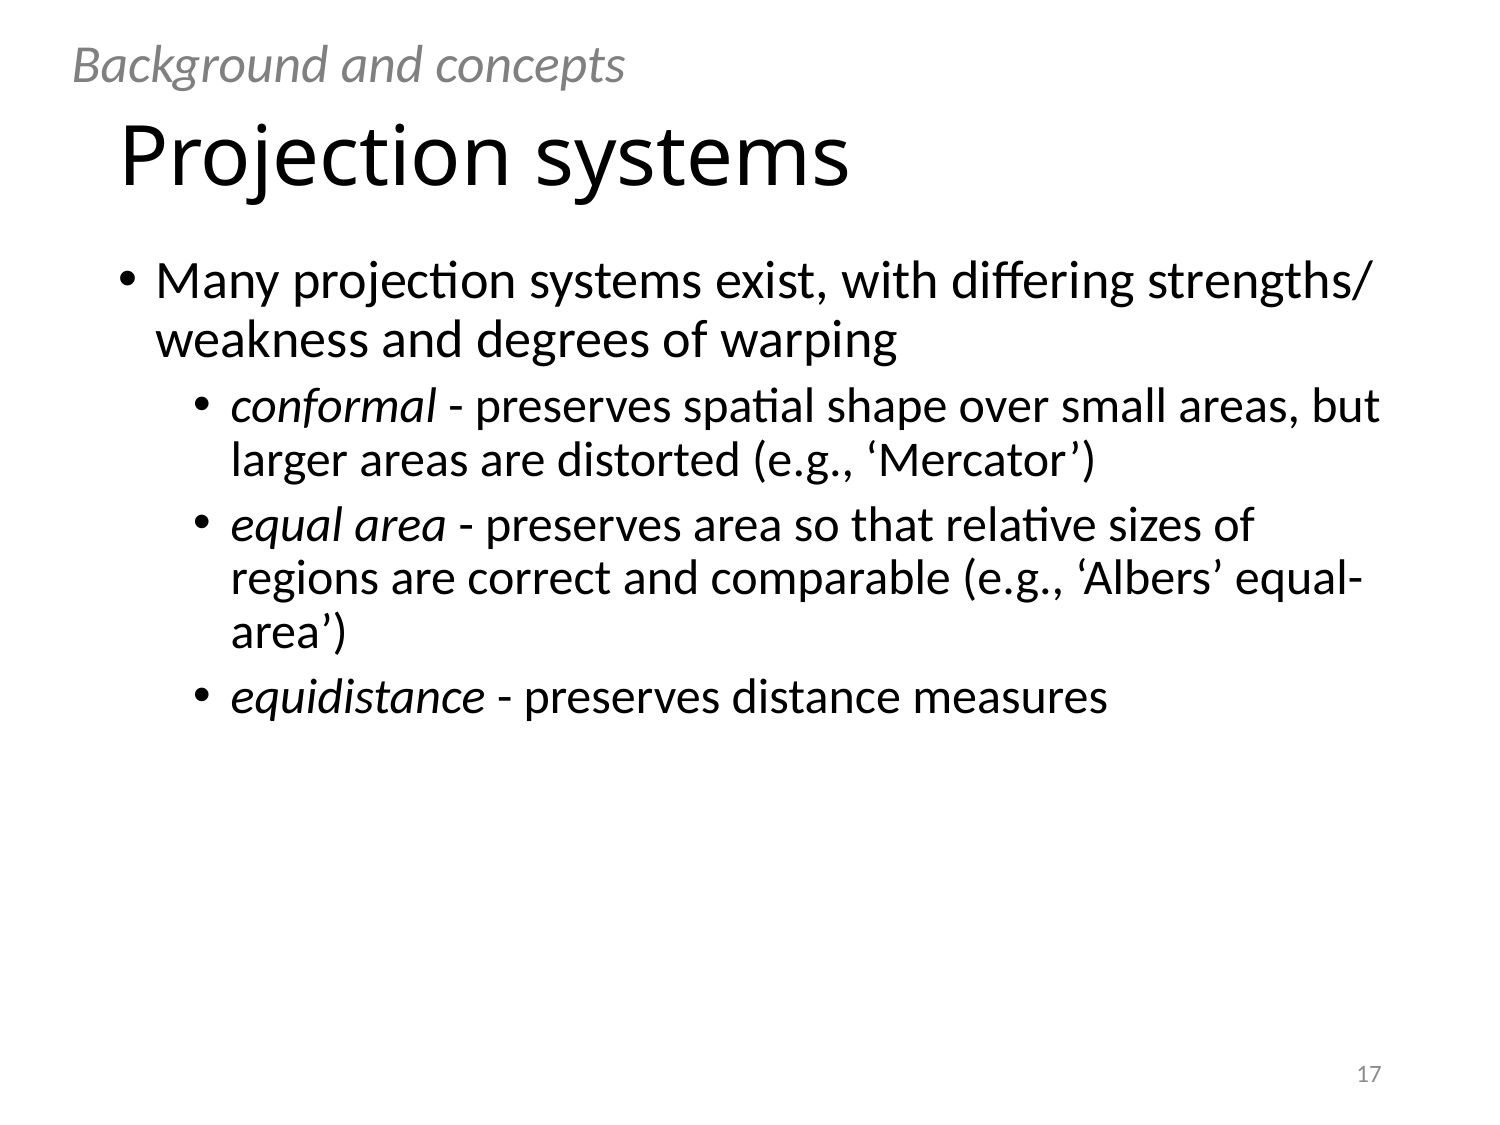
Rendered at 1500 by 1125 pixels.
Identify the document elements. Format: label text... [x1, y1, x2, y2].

list Many projection systems exist, with differing strengths/ weakness and degrees of warping conformal - preserves spatial shape over small areas, but larger areas are distorted (e.g., ‘Mercator’) equal area - preserves area so that relative sizes of regions are correct and comparable (e.g., ‘Albers’ equal-area’) equidistance - preserves distance measures [103, 244, 1397, 1014]
slide_number 17 [1059, 1042, 1397, 1103]
list Background and concepts [56, 28, 642, 108]
title Projection systems [103, 73, 1397, 244]
